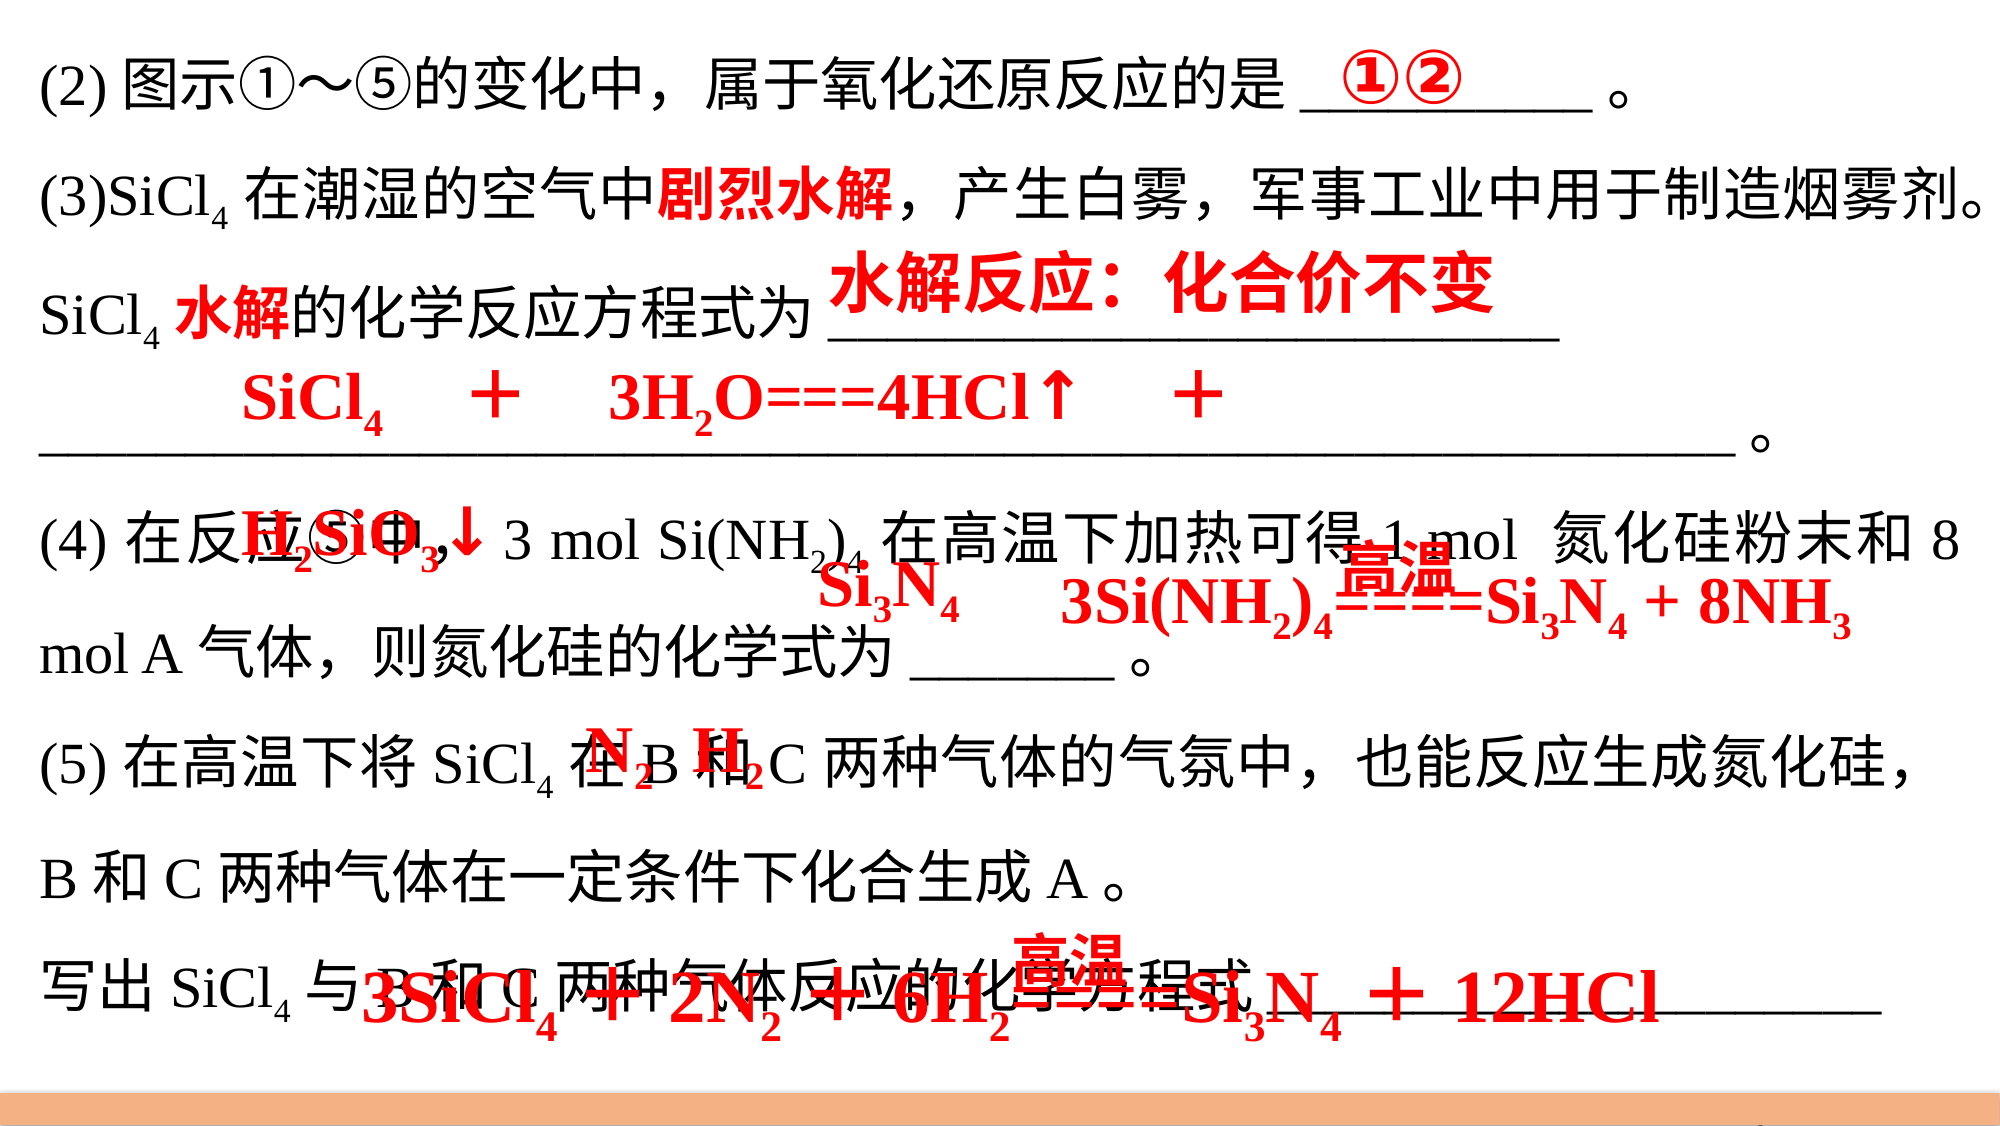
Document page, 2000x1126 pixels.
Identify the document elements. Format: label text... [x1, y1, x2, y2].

text_box SiCl4＋3H2O===4HCl↑＋H2SiO3↓ [226, 299, 1263, 452]
text_box (2)图示①～⑤的变化中，属于氧化还原反应的是__________。 (3)SiCl4在潮湿的空气中剧烈水解，产生白雾，军事工业中用于制造烟雾剂。SiCl4水解的化学反应方程式为_________________________ __________________________________________________________。 (4)在反应⑤中，3 mol Si(NH2)4在高温下加热可得1 mol 氮化硅粉末和8 mol A气体，则氮化硅的化学式为_______。 (5)在高温下将SiCl4在B和C两种气体的气氛中，也能反应生成氮化硅，B和C两种气体在一定条件下化合生成A。 写出SiCl4与B和C两种气体反应的化学方程式_____________________ __________________________________________________________。 [19, 23, 1981, 1091]
text_box ①② [1324, 0, 1482, 126]
text_box [0, 1092, 2000, 1126]
text_box 水解反应：化合价不变 [813, 193, 1512, 329]
text_box Si3N4 [802, 531, 975, 638]
text_box N2 [571, 698, 669, 805]
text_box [385, 881, 1637, 1047]
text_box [1035, 488, 1878, 646]
text_box H2 [677, 698, 779, 805]
